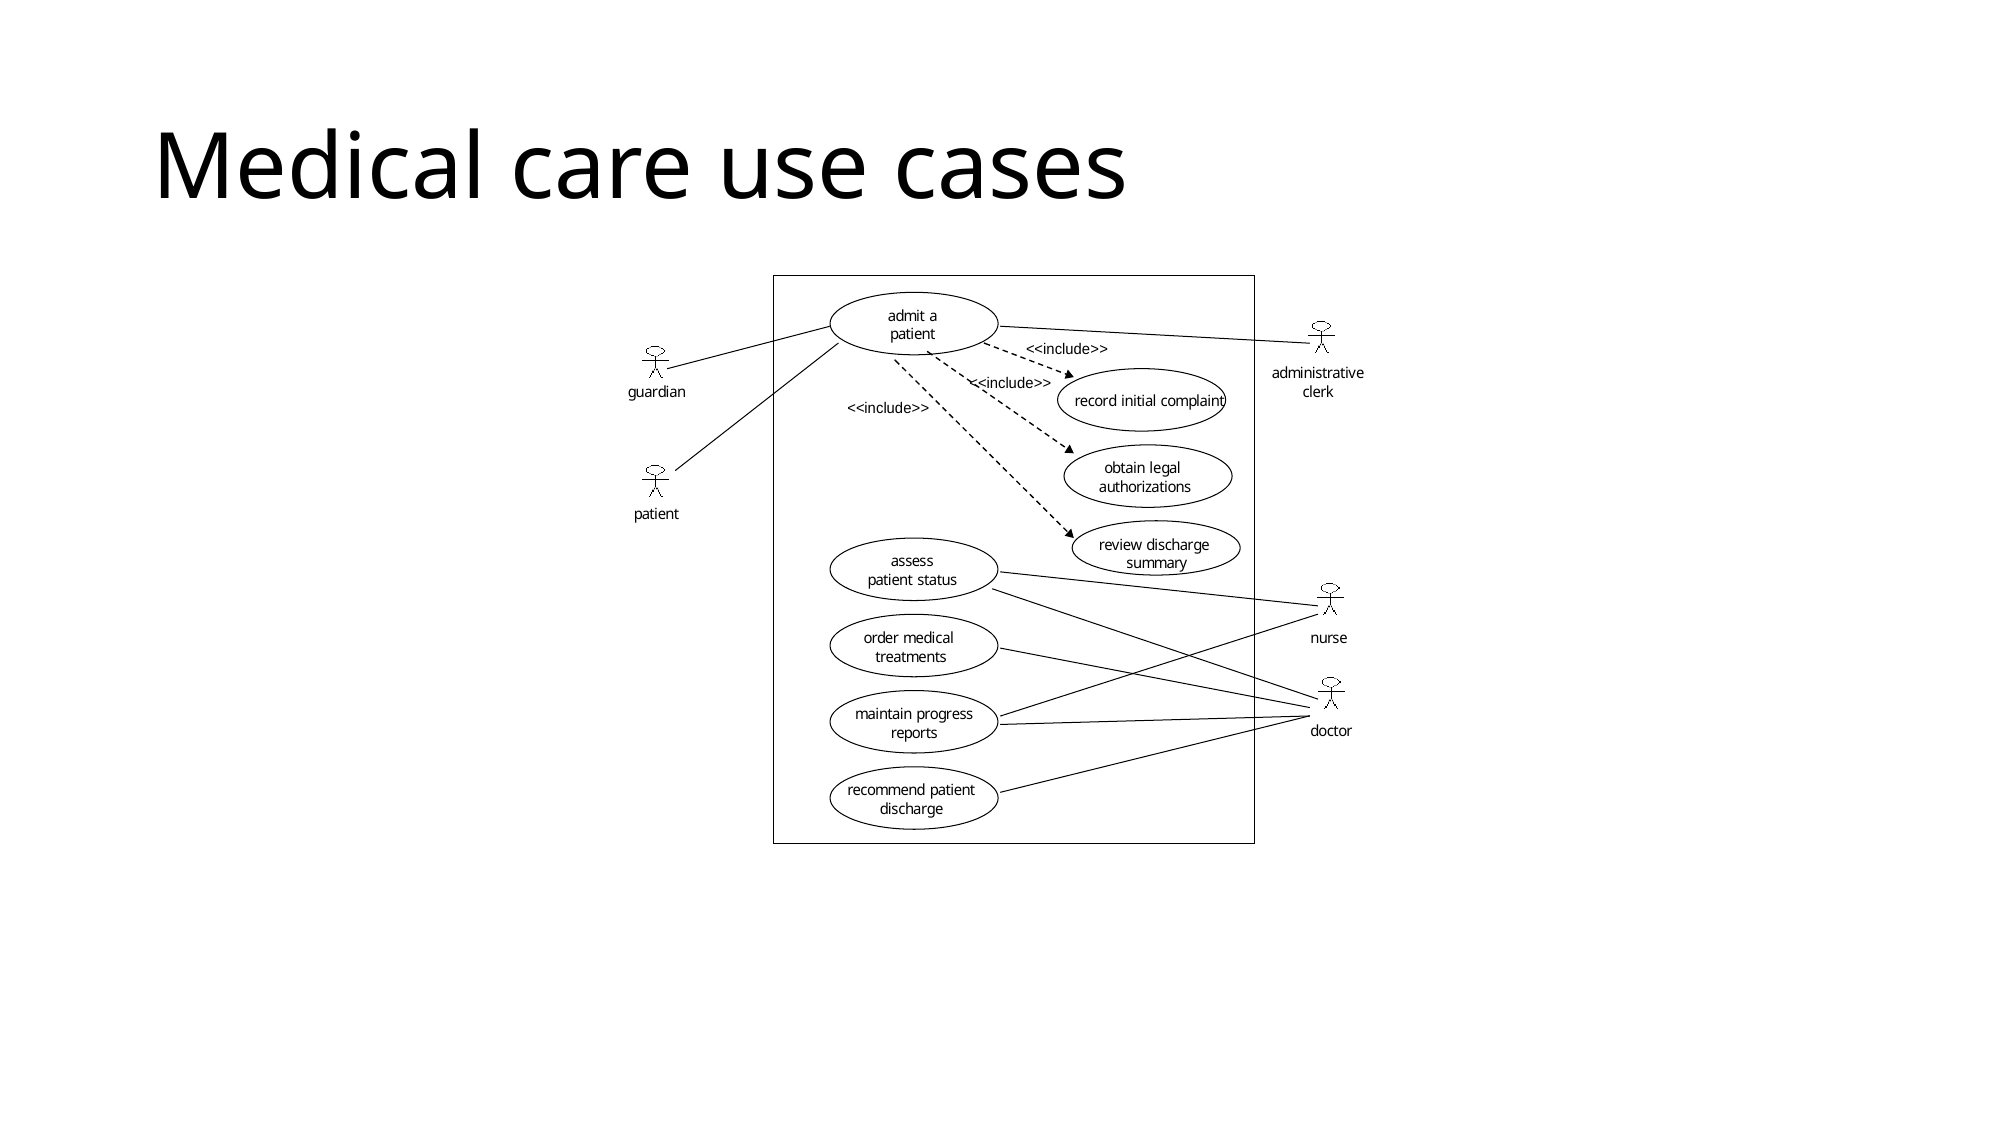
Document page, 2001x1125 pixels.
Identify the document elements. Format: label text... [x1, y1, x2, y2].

title Medical care use cases [137, 59, 1863, 278]
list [537, 249, 1513, 1013]
